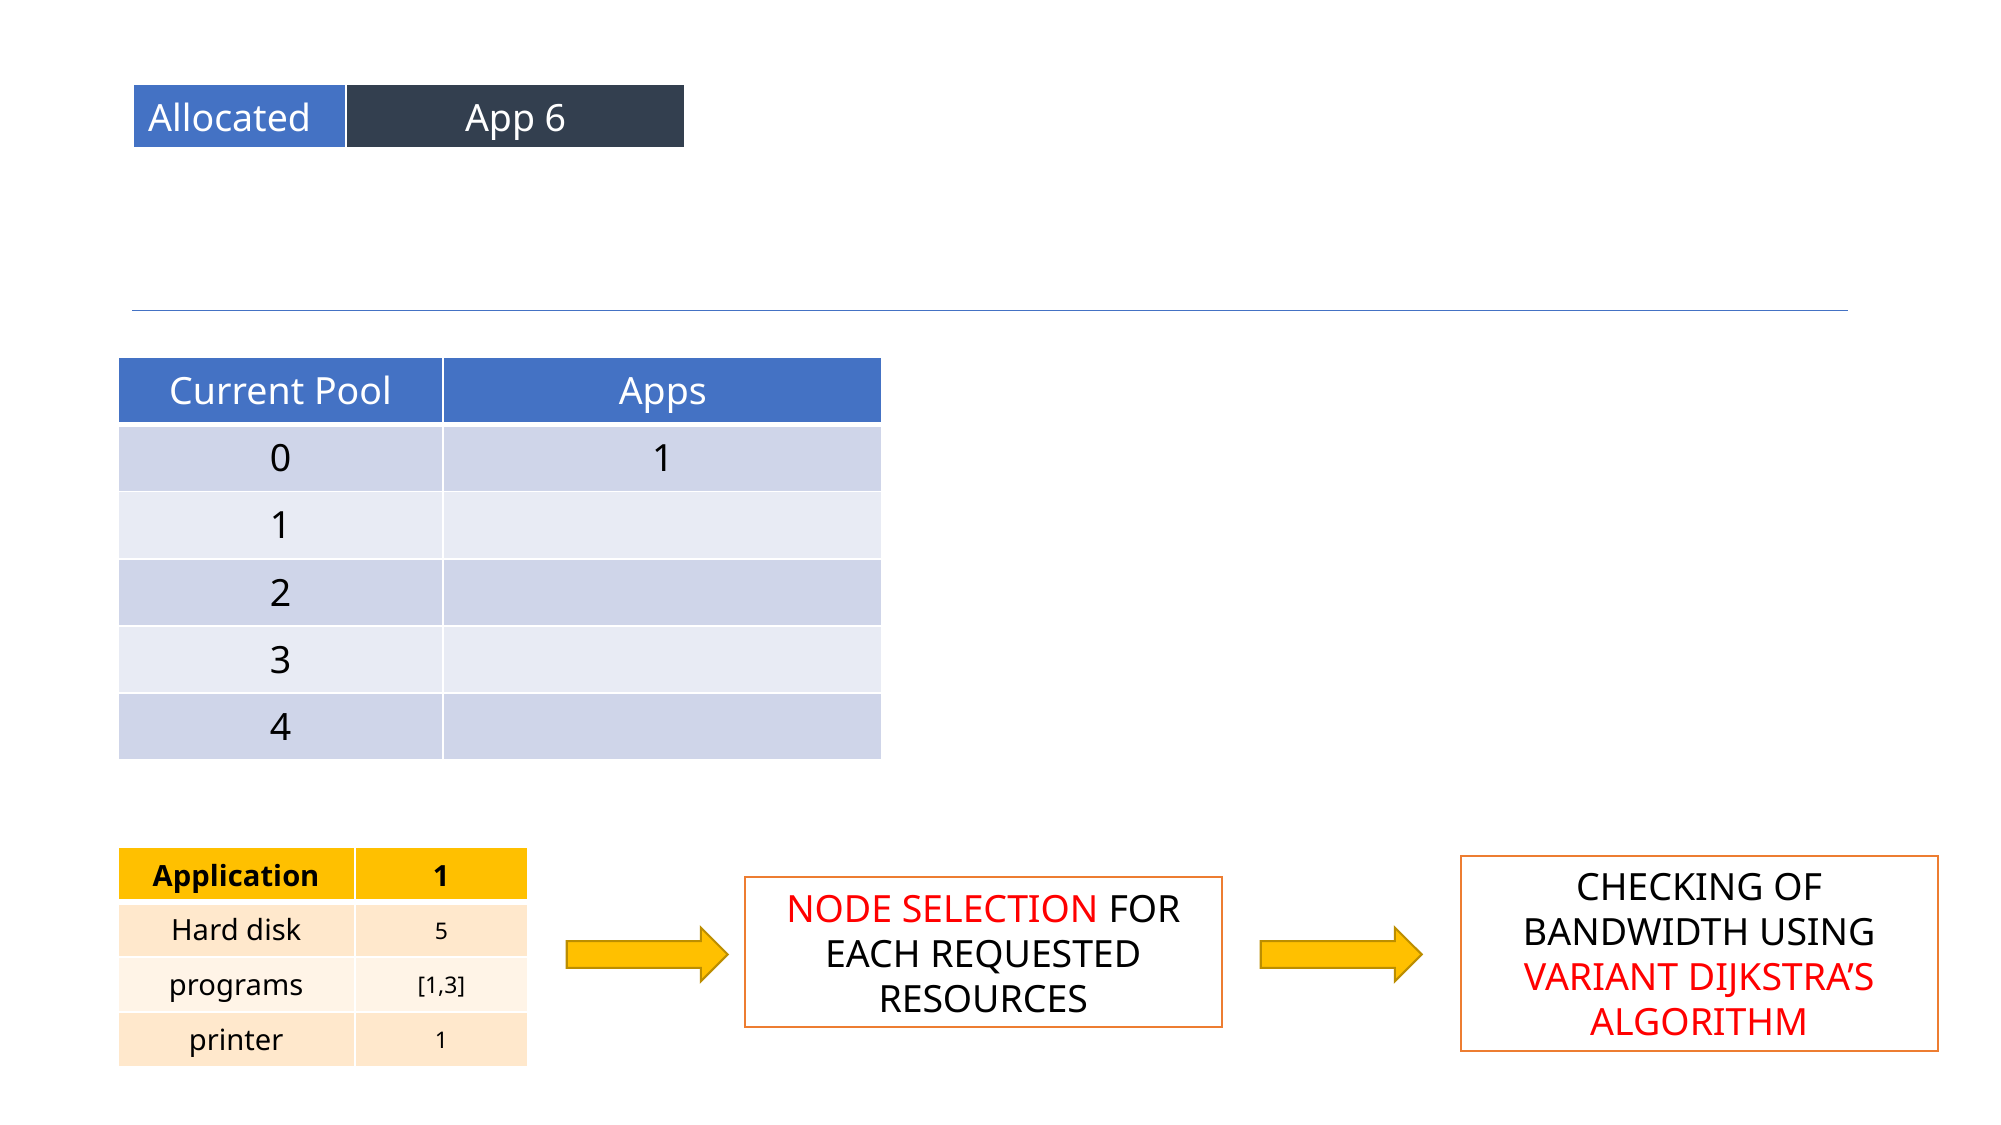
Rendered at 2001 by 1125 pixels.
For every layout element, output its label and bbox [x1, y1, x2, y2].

table_header [444, 358, 881, 422]
table_cell [119, 1013, 354, 1066]
table_cell [444, 427, 881, 491]
table_cell [119, 560, 442, 625]
table_cell [119, 958, 354, 1011]
table_cell [444, 492, 881, 558]
table_cell [119, 627, 442, 692]
table_cell [444, 694, 881, 759]
table_cell [119, 427, 442, 491]
table_header [119, 358, 442, 422]
table_cell [119, 492, 442, 558]
table_header [356, 848, 527, 899]
text_box [744, 876, 1223, 1028]
table_cell [356, 958, 527, 1011]
table_cell [444, 627, 881, 692]
text_box [1460, 855, 1939, 1052]
table_header [347, 85, 684, 147]
table_cell [356, 1013, 527, 1066]
table_cell [119, 905, 354, 956]
table_header [134, 85, 345, 147]
table_cell [356, 905, 527, 956]
table_cell [119, 694, 442, 759]
text_box [1259, 925, 1424, 984]
table_header [119, 848, 354, 899]
table_cell [444, 560, 881, 625]
text_box [565, 925, 730, 984]
